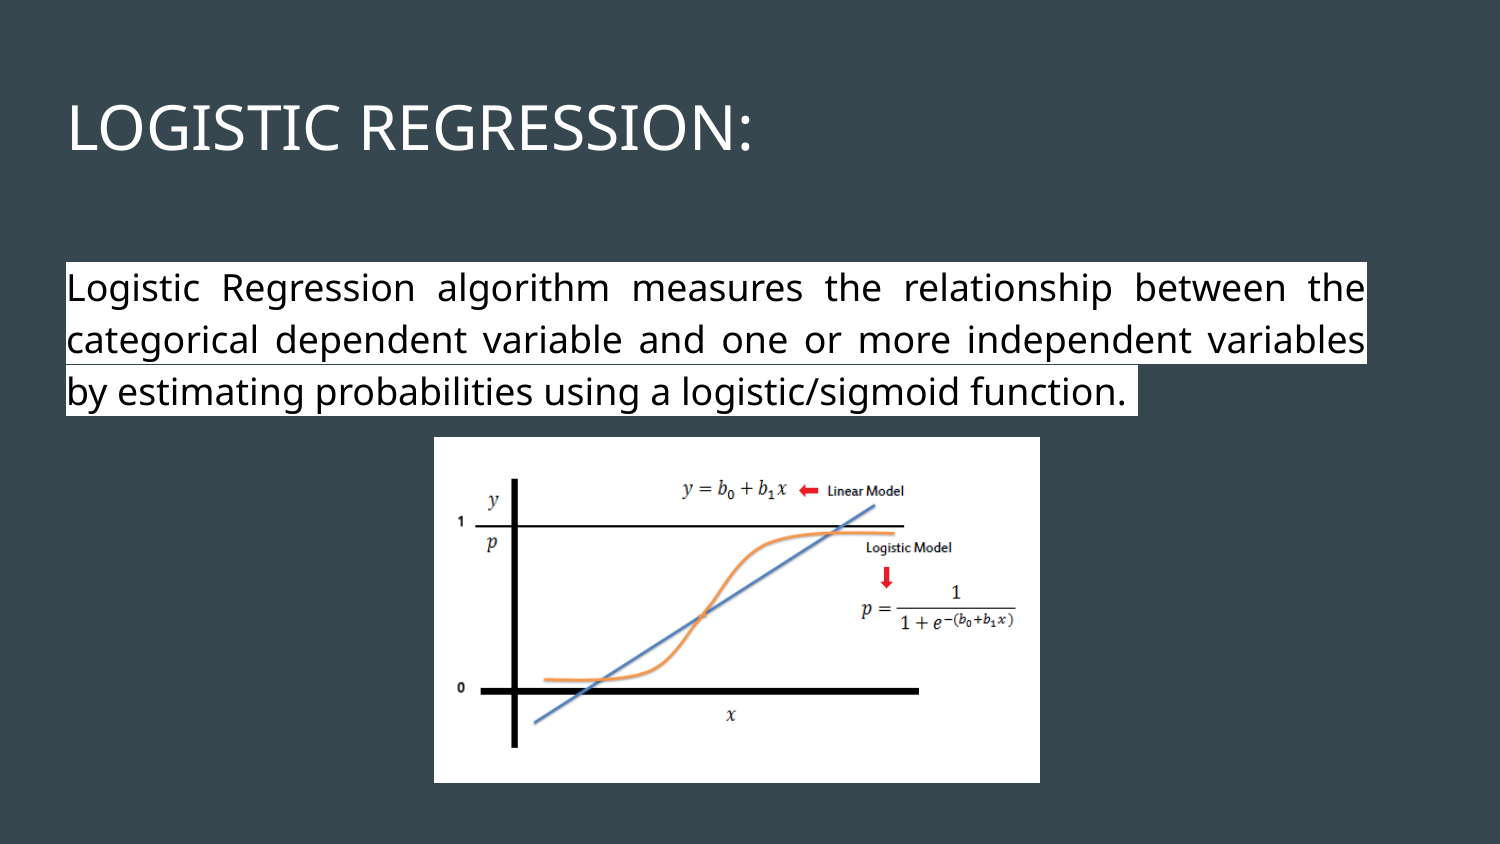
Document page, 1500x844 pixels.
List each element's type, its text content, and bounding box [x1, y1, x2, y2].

title LOGISTIC REGRESSION: [51, 72, 1449, 167]
text_box Logistic Regression algorithm measures the relationship between the categorical dependent variable and one or more independent variables by estimating probabilities using a logistic/sigmoid function. [51, 242, 1382, 698]
picture [433, 437, 1040, 783]
